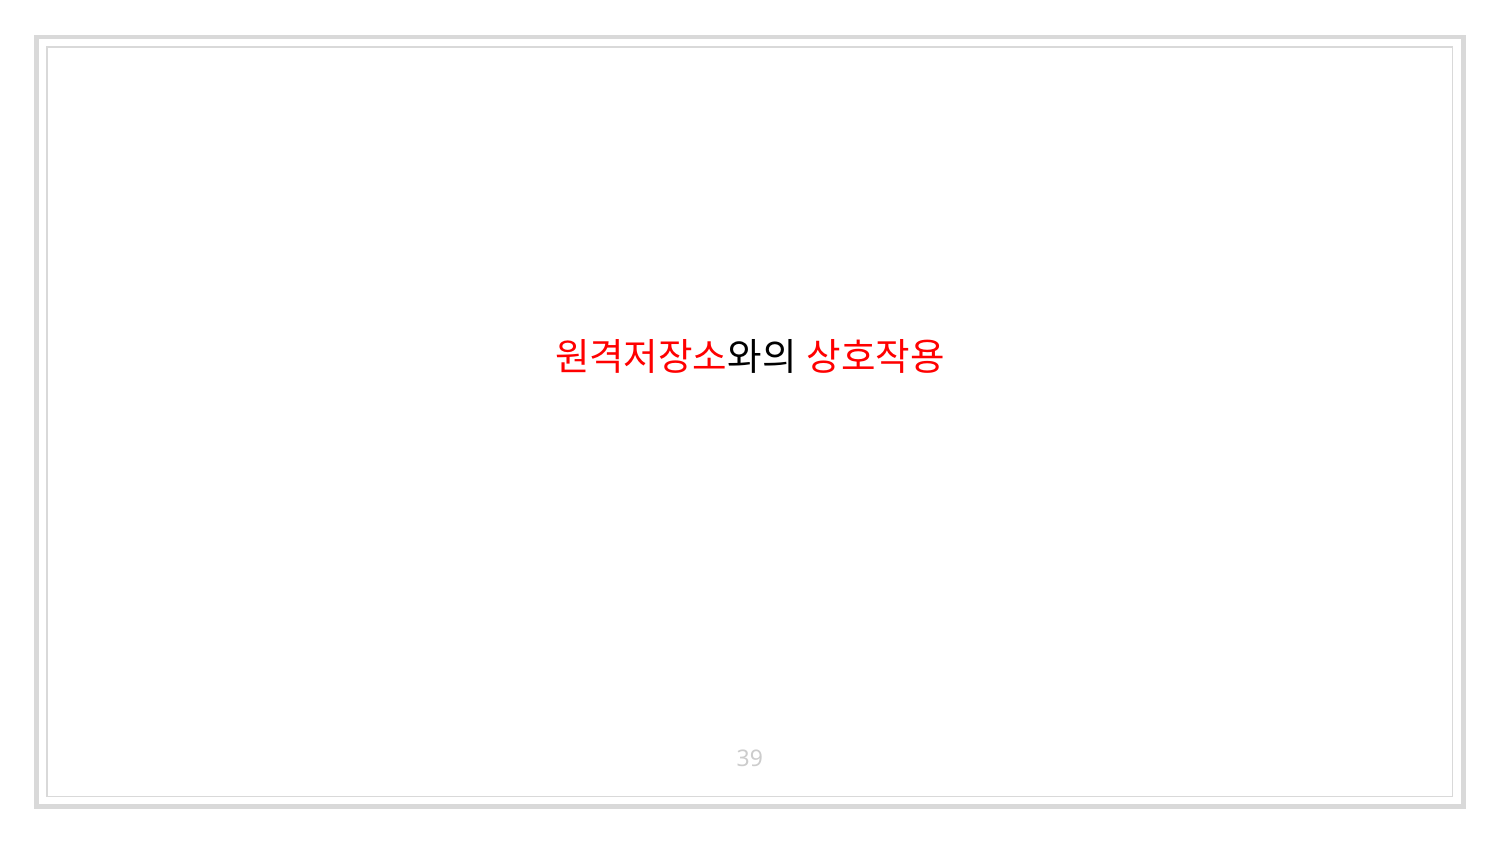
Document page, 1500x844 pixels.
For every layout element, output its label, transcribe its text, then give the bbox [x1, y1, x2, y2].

slide_number 39 [705, 725, 795, 790]
text_box 원격저장소와의 상호작용 [165, 318, 1335, 453]
